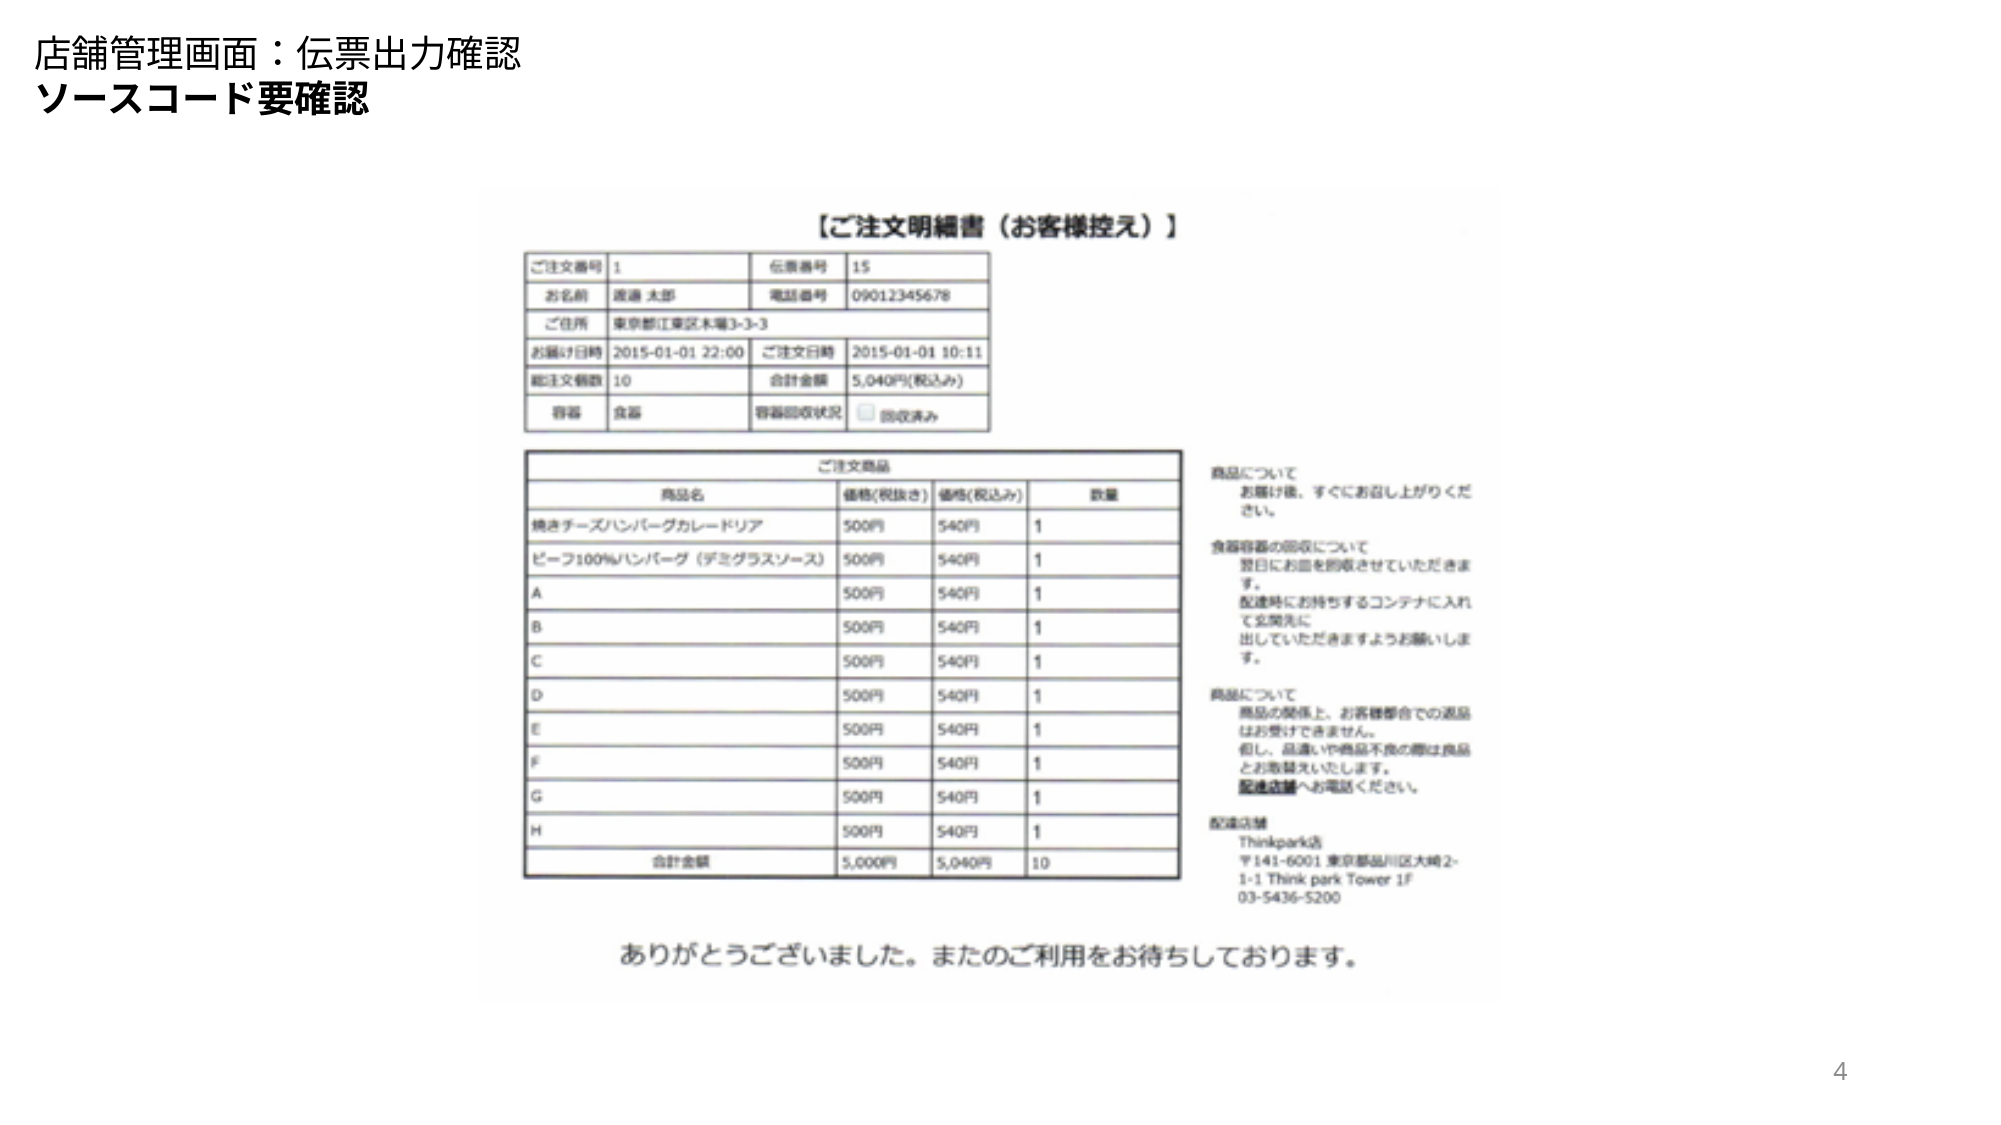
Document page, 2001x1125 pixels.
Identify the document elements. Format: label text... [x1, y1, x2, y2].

slide_number 4 [1412, 1042, 1863, 1103]
picture [478, 187, 1500, 1002]
text_box 店舗管理画面：伝票出力確認 ソースコード要確認 [19, 0, 939, 151]
